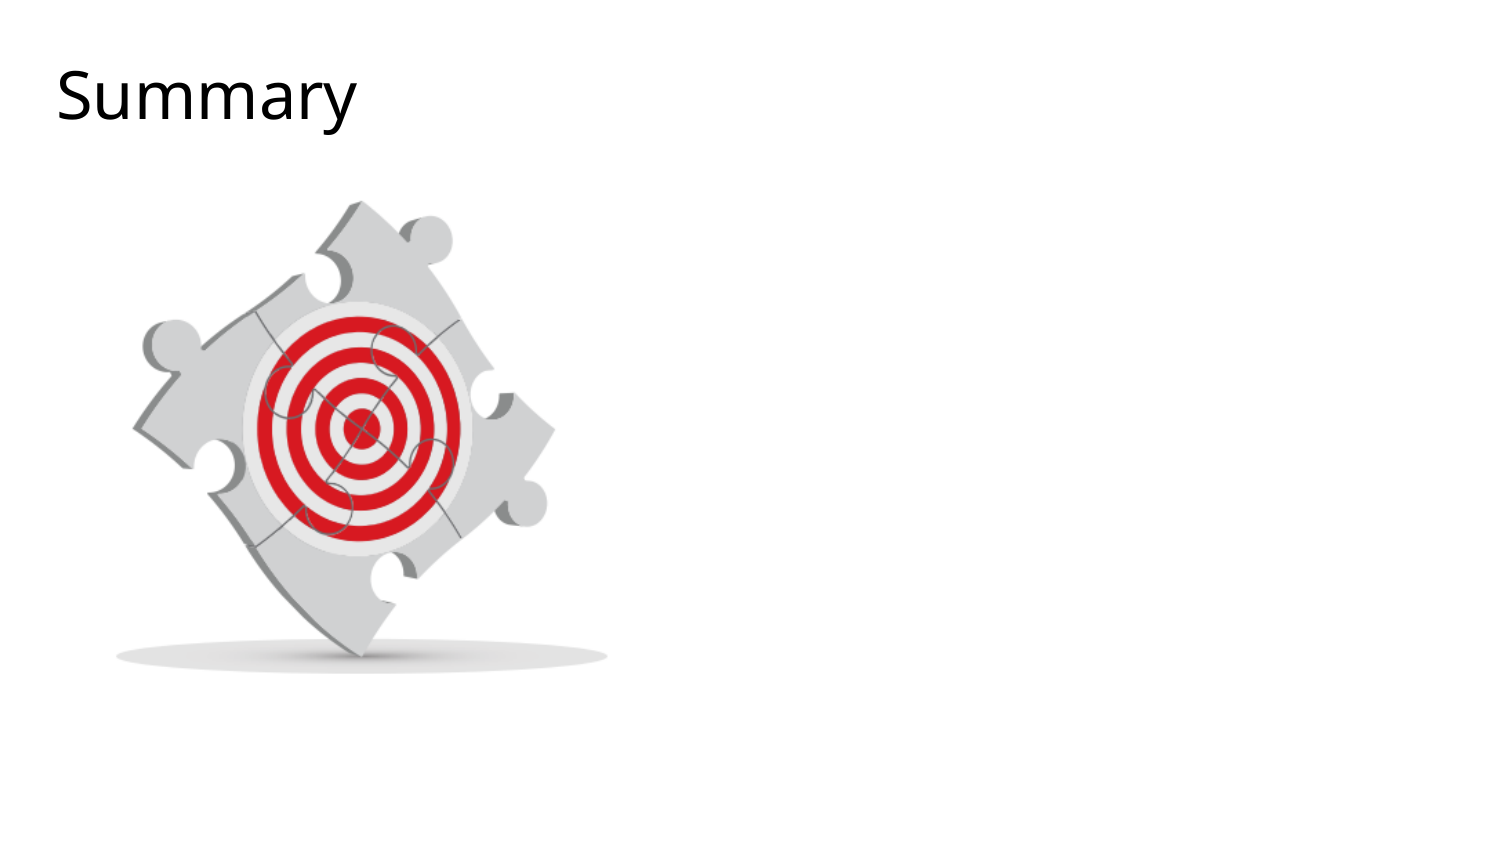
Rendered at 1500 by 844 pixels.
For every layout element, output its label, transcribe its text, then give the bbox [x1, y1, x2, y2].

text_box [85, 161, 636, 712]
title Summary [41, 45, 1056, 176]
